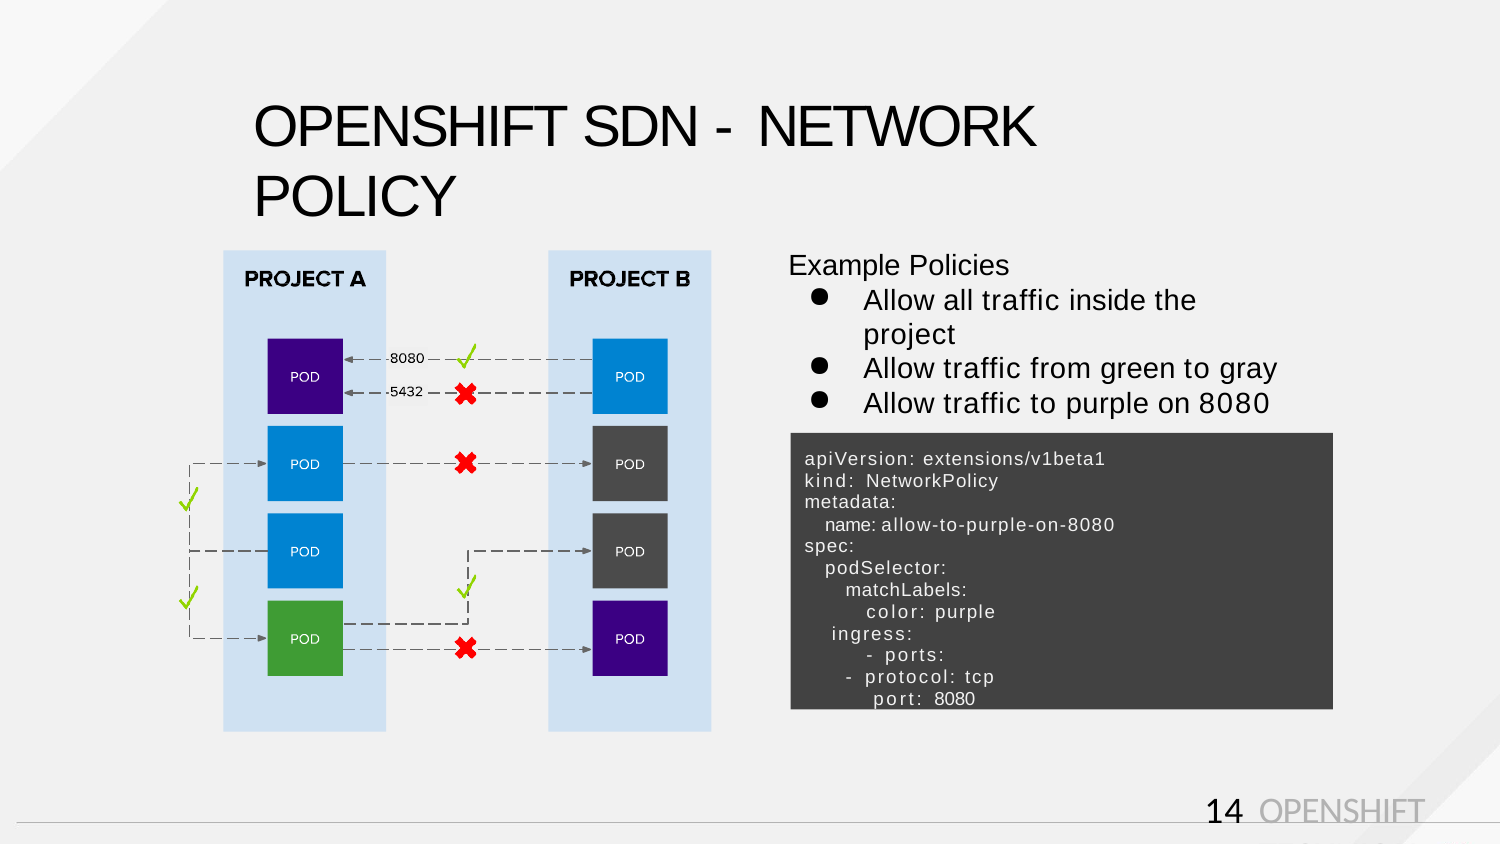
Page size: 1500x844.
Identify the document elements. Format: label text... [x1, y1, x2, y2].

text_box [592, 600, 668, 676]
text_box [628, 270, 669, 287]
text_box Example Policies Allow all traffic inside the project Allow traffic from green to gray Allow traffic to purple on 8080 [786, 244, 1295, 420]
text_box [258, 460, 266, 467]
title OPENSHIFT SDN - NETWORK POLICY [251, 85, 1249, 229]
text_box [343, 589, 469, 624]
text_box [415, 386, 423, 397]
text_box [178, 487, 199, 512]
text_box [290, 270, 301, 287]
text_box [616, 546, 634, 557]
text_box [583, 646, 591, 653]
text_box [189, 463, 268, 550]
text_box [291, 459, 309, 470]
text_box [245, 270, 291, 287]
text_box [454, 382, 477, 405]
picture [0, 0, 1500, 844]
text_box [456, 574, 477, 599]
text_box [291, 634, 309, 644]
text_box [388, 384, 428, 406]
text_box [178, 585, 199, 610]
text_box [616, 372, 634, 382]
text_box [267, 338, 343, 414]
text_box [408, 353, 415, 363]
text_box [311, 372, 320, 382]
text_box [267, 600, 343, 676]
text_box [592, 513, 668, 589]
text_box [399, 386, 414, 397]
text_box [311, 459, 320, 469]
text_box [223, 250, 387, 732]
text_box [454, 636, 477, 659]
text_box [548, 250, 712, 732]
text_box [345, 390, 353, 396]
slide_number 14 OPENSHIFT TECHNICAL OVERVIEW [1080, 784, 1425, 844]
text_box [468, 550, 583, 584]
text_box [189, 550, 268, 639]
text_box [349, 270, 367, 287]
text_box [583, 548, 591, 554]
text_box [311, 634, 320, 644]
text_box [676, 270, 690, 287]
text_box apiVersion: extensions/v1beta1 kind: NetworkPolicy metadata: name: allow-to-purple-on-8080 spec: podSelector: matchLabels: color: purple ingress: - ports: - protocol: tcp port: 8080 [790, 432, 1333, 710]
text_box [267, 513, 343, 589]
text_box [345, 357, 353, 363]
text_box [592, 338, 668, 414]
text_box [636, 459, 645, 469]
text_box [636, 634, 645, 644]
text_box [388, 347, 428, 369]
text_box [454, 451, 477, 474]
text_box [592, 425, 668, 502]
text_box [583, 461, 591, 467]
text_box [636, 546, 645, 557]
text_box [267, 425, 343, 502]
text_box [291, 546, 309, 557]
text_box [570, 270, 626, 287]
text_box [303, 270, 344, 287]
text_box [390, 353, 398, 363]
text_box [456, 343, 477, 369]
text_box [258, 635, 266, 641]
text_box [616, 634, 634, 644]
text_box [636, 372, 645, 382]
text_box [616, 459, 634, 470]
text_box [311, 546, 320, 557]
